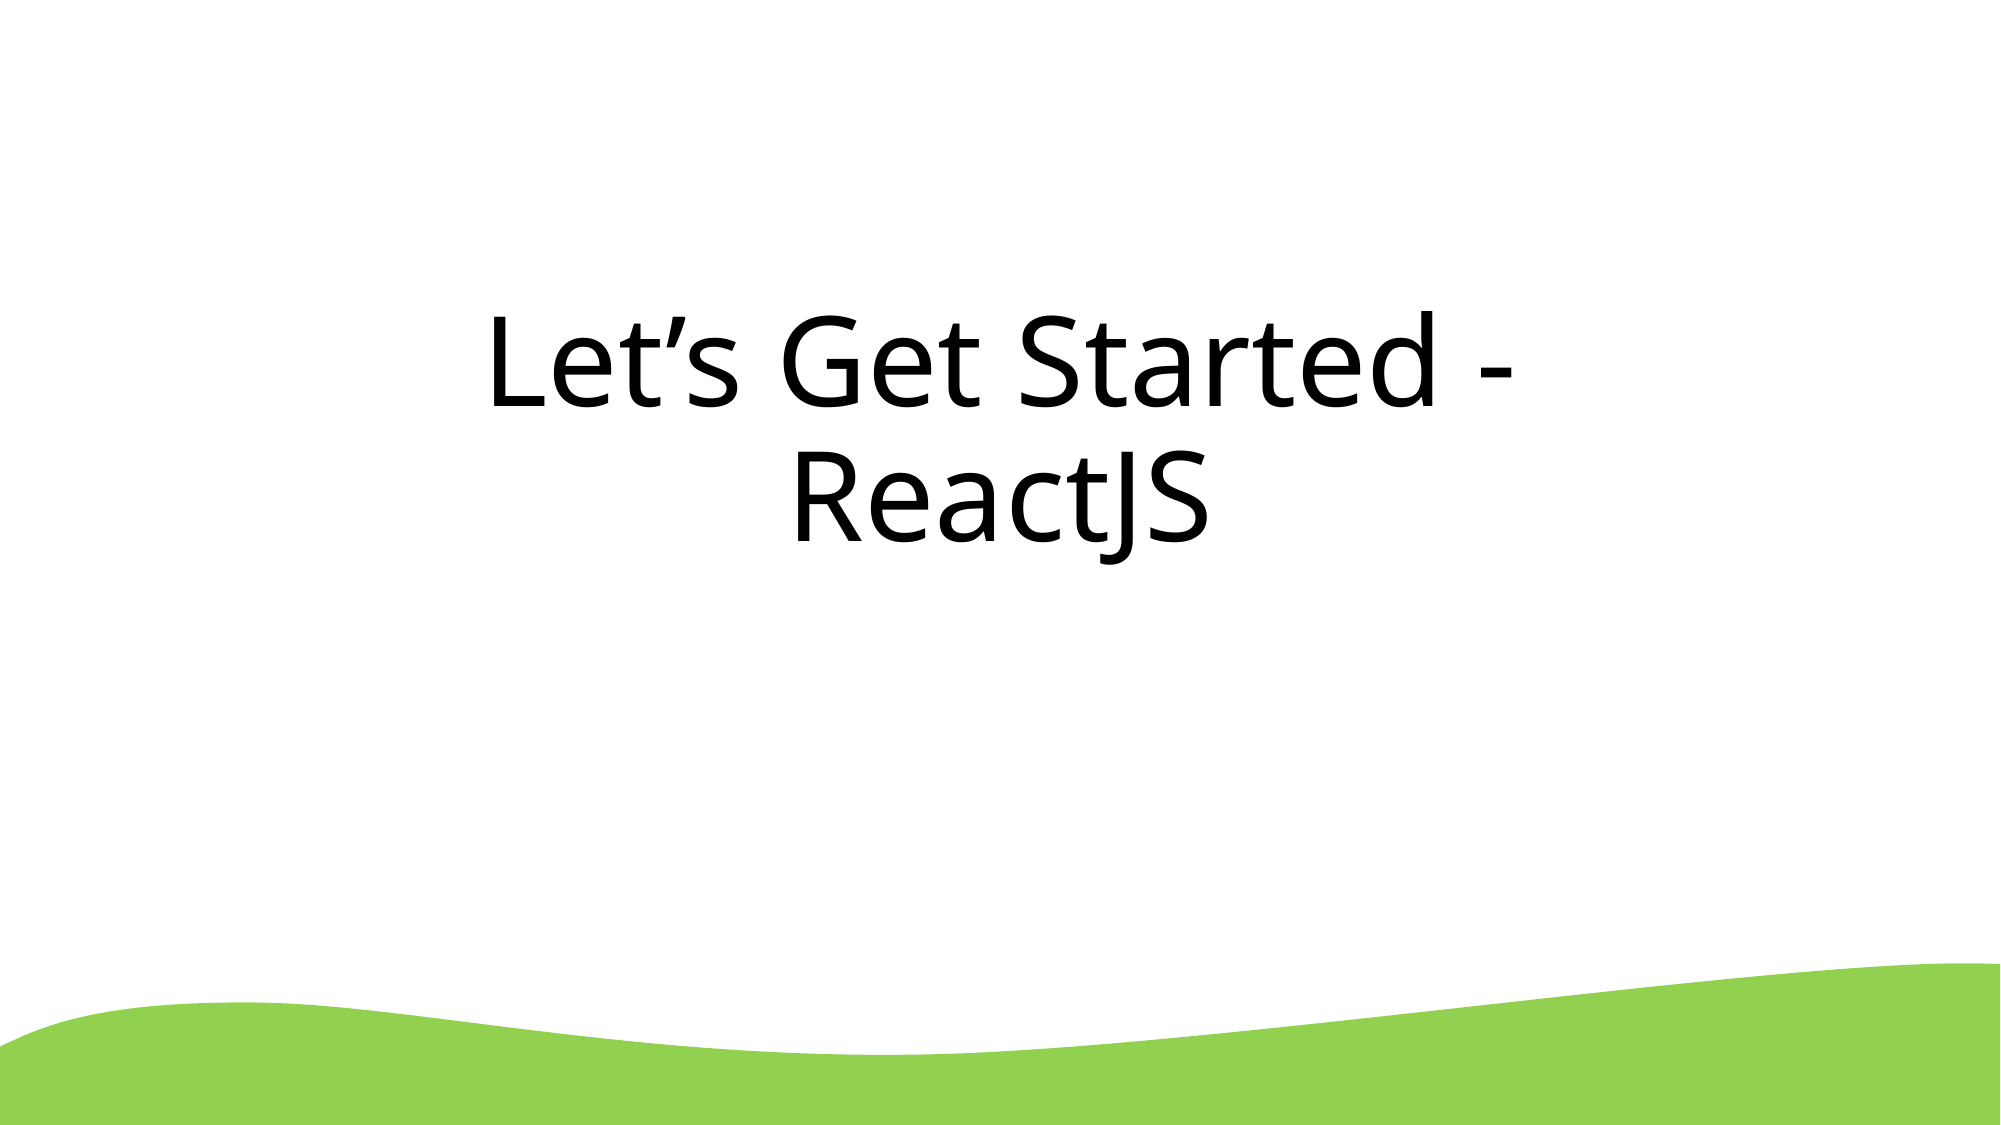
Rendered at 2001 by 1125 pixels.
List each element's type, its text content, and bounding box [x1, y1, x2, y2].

title Let’s Get Started - ReactJS [249, 184, 1750, 576]
